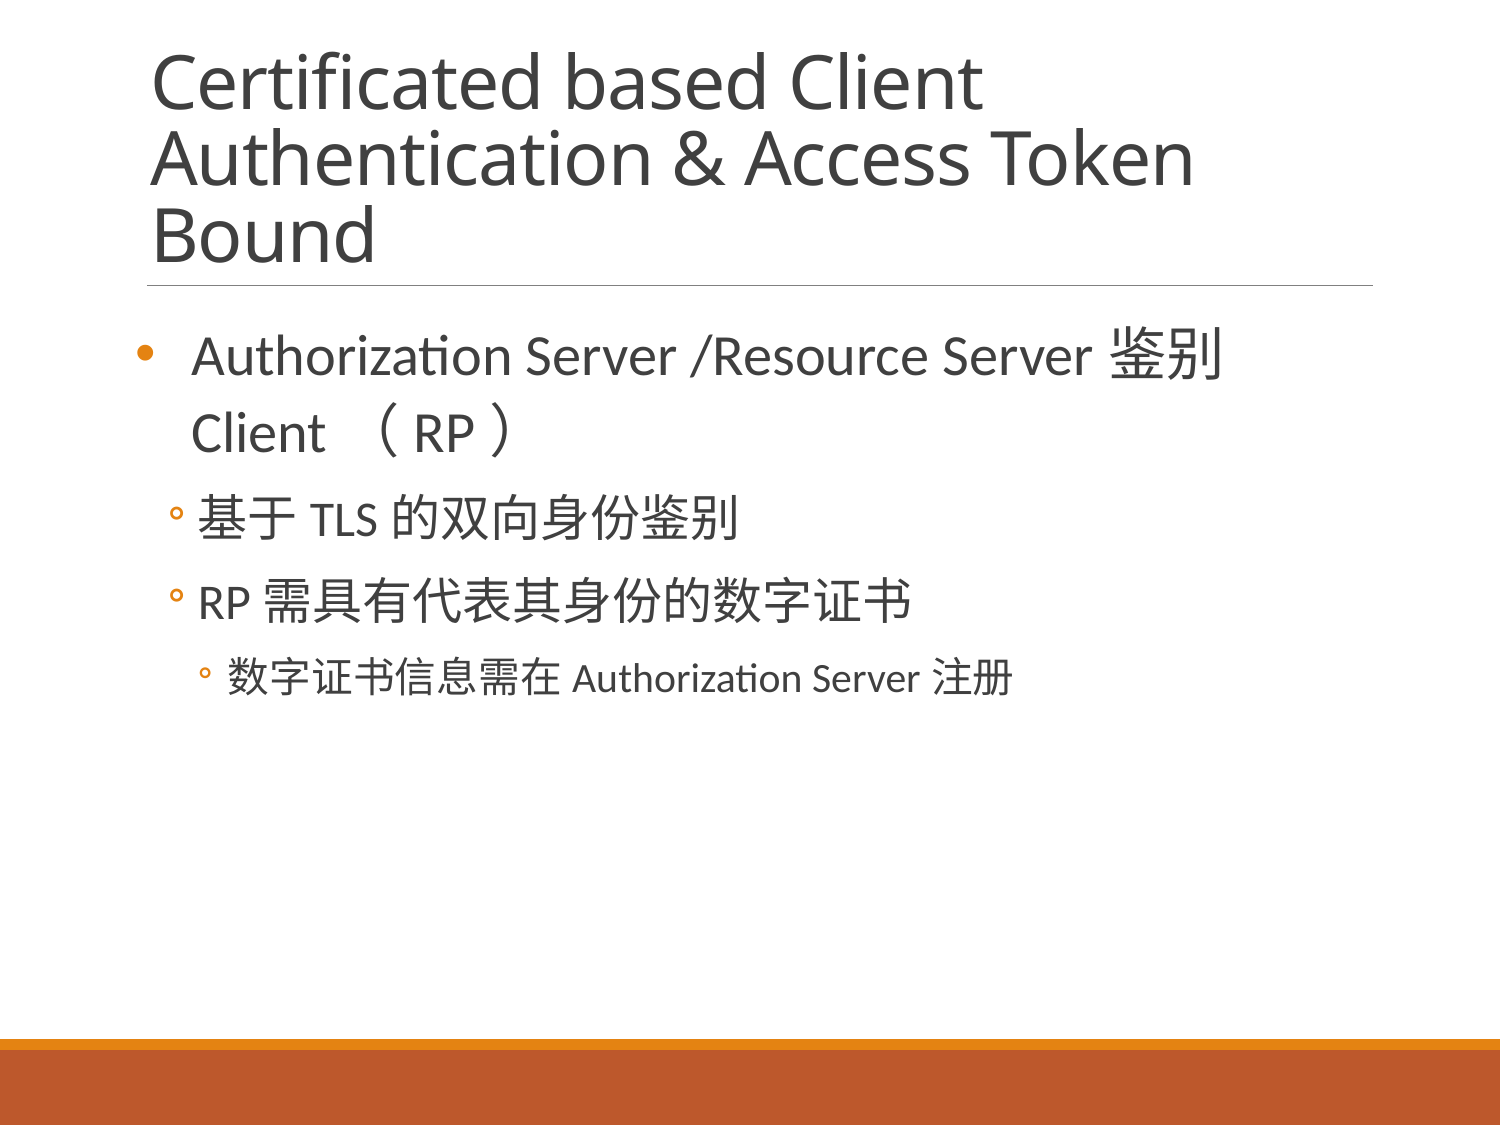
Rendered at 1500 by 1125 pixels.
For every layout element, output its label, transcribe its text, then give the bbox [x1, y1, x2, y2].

title Certificated based Client Authentication & Access Token Bound [135, 47, 1373, 285]
list Authorization Server /Resource Server鉴别Client（RP） 基于TLS的双向身份鉴别 RP需具有代表其身份的数字证书 数字证书信息需在Authorization Server注册 [135, 302, 1373, 963]
